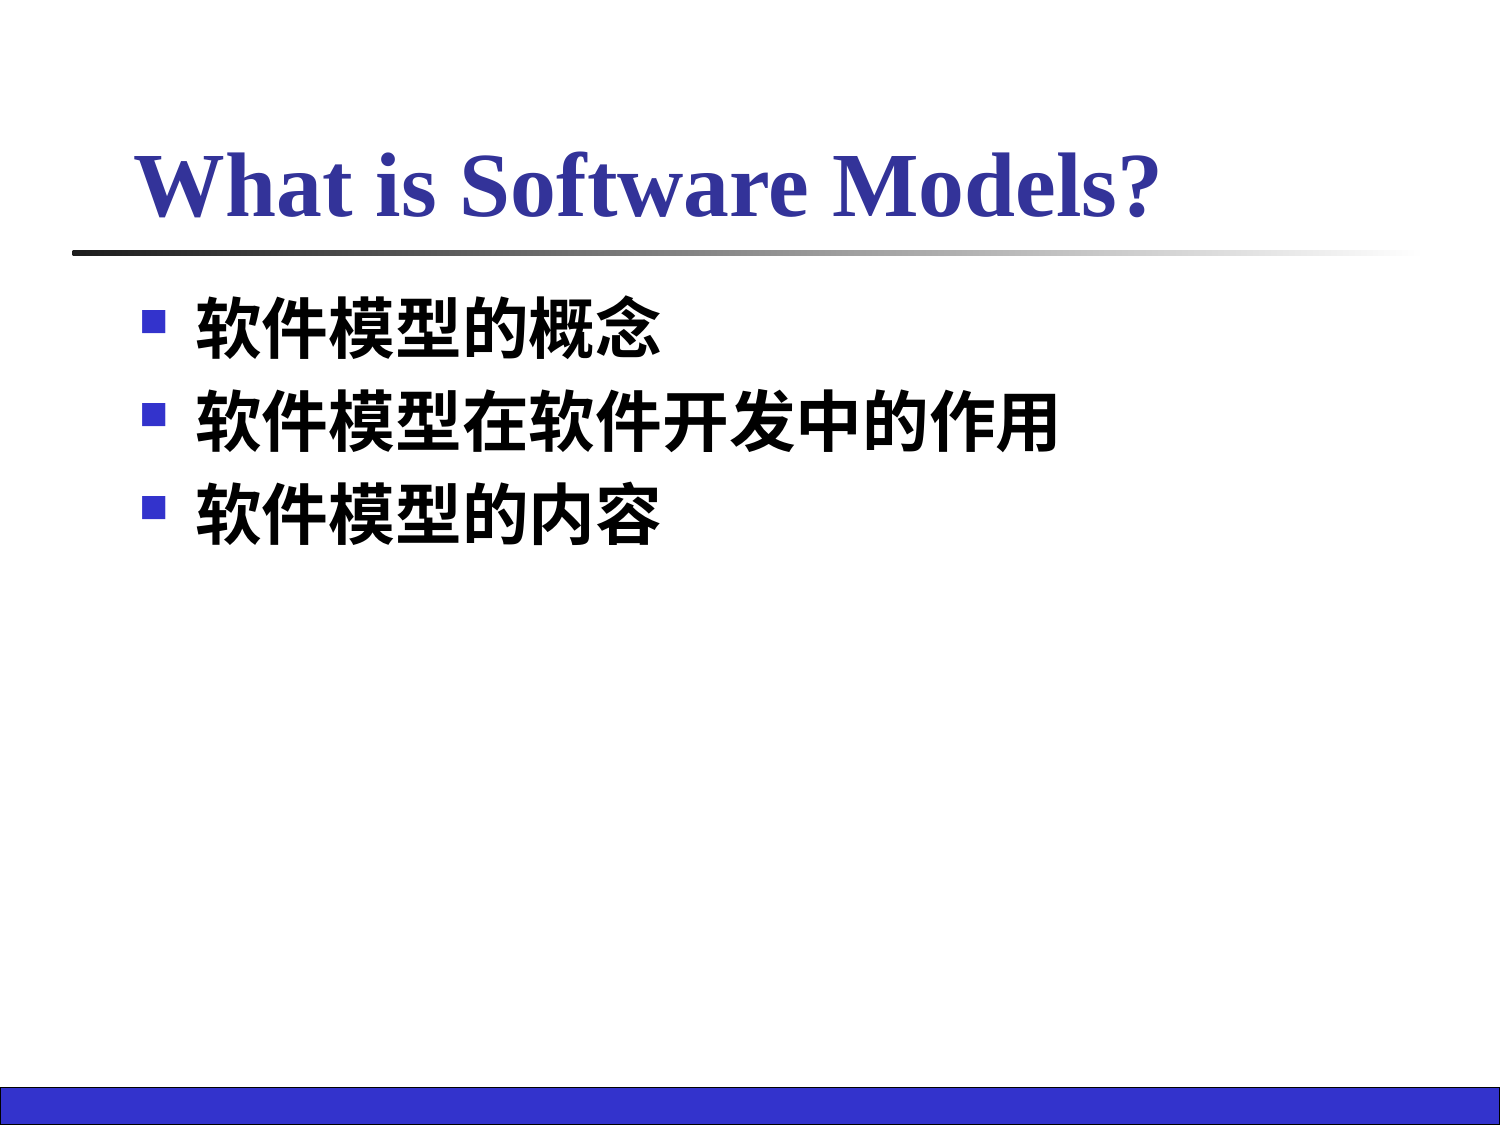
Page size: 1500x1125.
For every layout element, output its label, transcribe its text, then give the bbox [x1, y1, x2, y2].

title What is Software Models? [118, 54, 1398, 243]
list 软件模型的概念 软件模型在软件开发中的作用 软件模型的内容 [123, 278, 1399, 1012]
